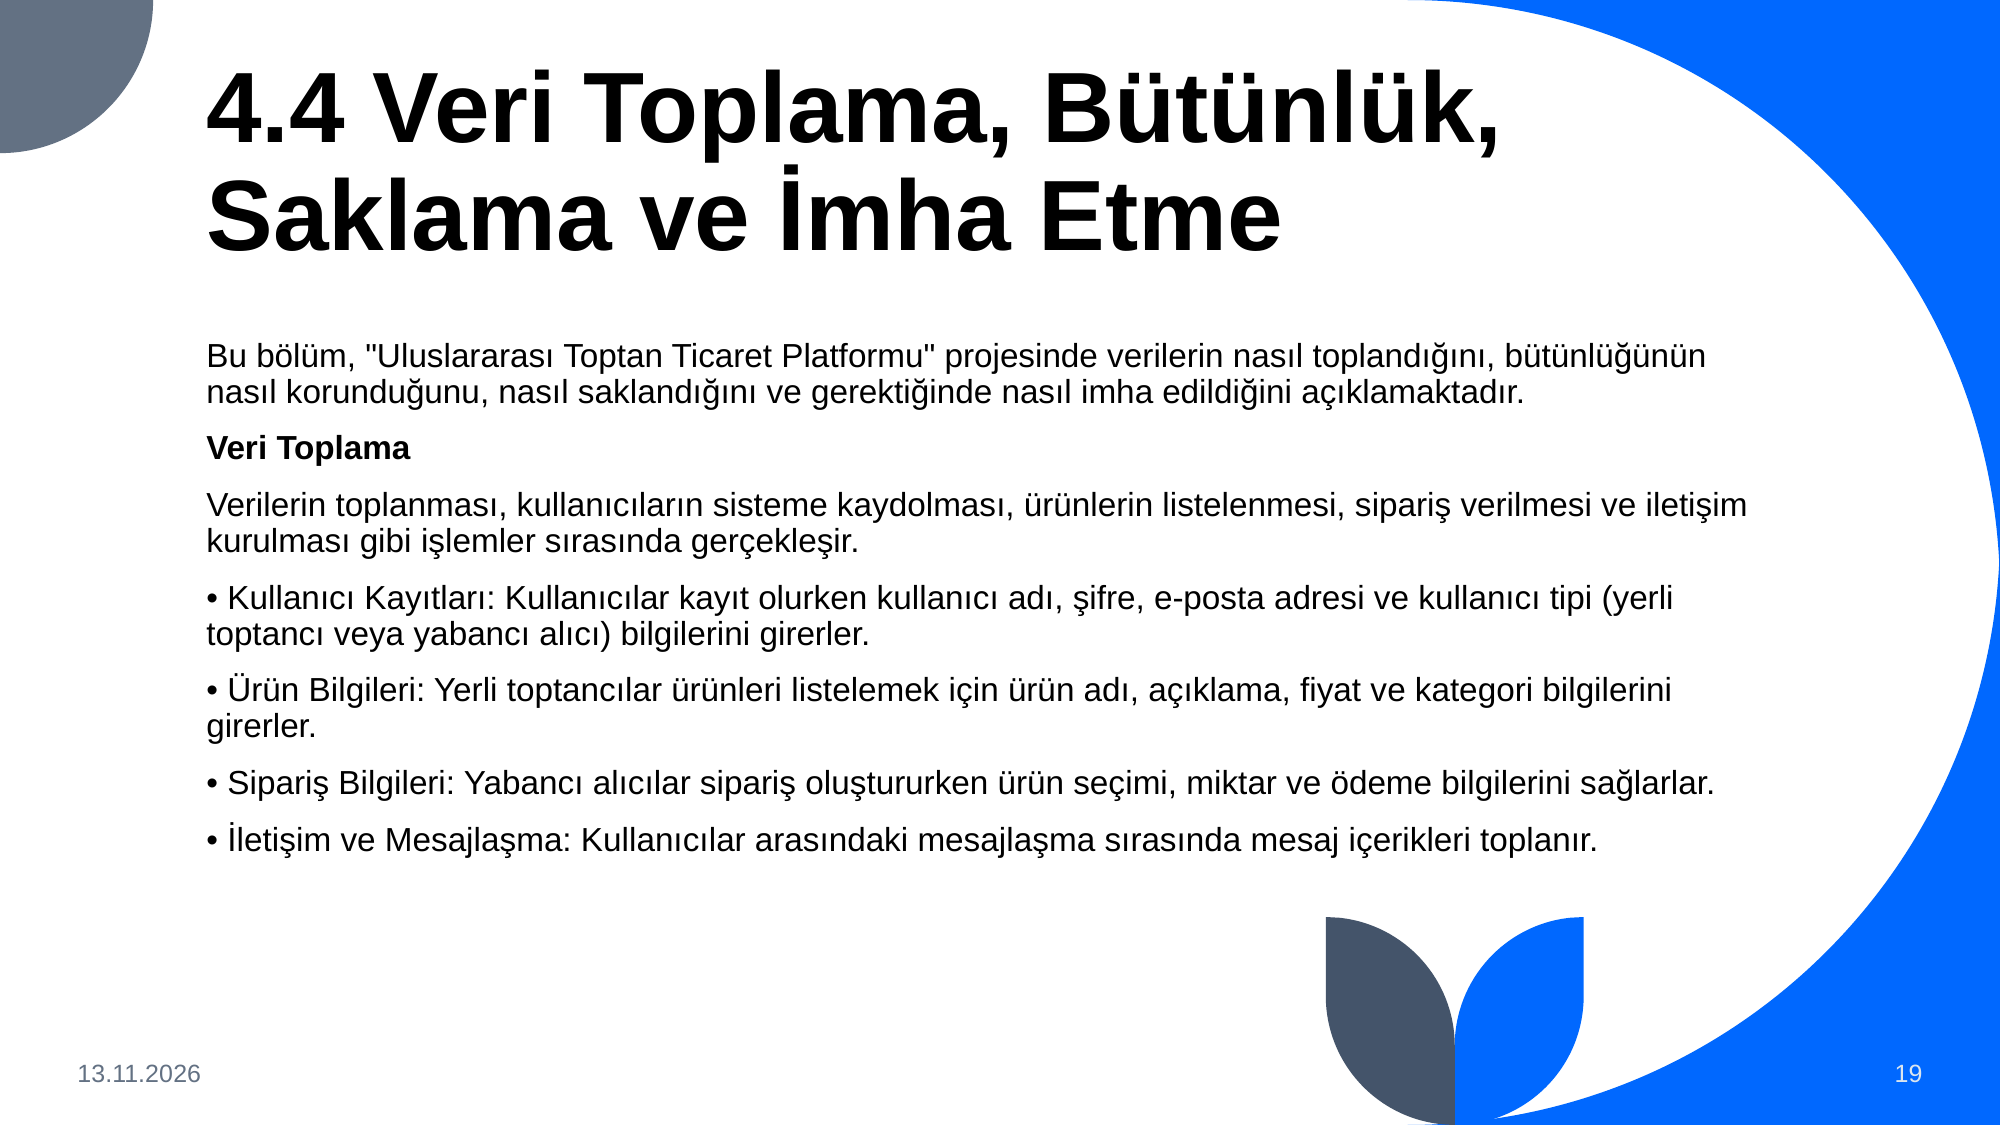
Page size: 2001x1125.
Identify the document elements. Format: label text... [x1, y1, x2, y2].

title 4.4 Veri Toplama, Bütünlük, Saklama ve İmha Etme [191, 62, 1796, 280]
slide_number 11 Haz 2024 [62, 1042, 513, 1103]
list Bu bölüm, "Uluslararası Toptan Ticaret Platformu" projesinde verilerin nasıl toplandığını, bütünlüğünün nasıl korunduğunu, nasıl saklandığını ve gerektiğinde nasıl imha edildiğini açıklamaktadır. Veri Toplama Verilerin toplanması, kullanıcıların sisteme kaydolması, ürünlerin listelenmesi, sipariş verilmesi ve iletişim kurulması gibi işlemler sırasında gerçekleşir. • Kullanıcı Kayıtları: Kullanıcılar kayıt olurken kullanıcı adı, şifre, e-posta adresi ve kullanıcı tipi (yerli toptancı veya yabancı alıcı) bilgilerini girerler. • Ürün Bilgileri: Yerli toptancılar ürünleri listelemek için ürün adı, açıklama, fiyat ve kategori bilgilerini girerler. • Sipariş Bilgileri: Yabancı alıcılar sipariş oluştururken ürün seçimi, miktar ve ödeme bilgilerini sağlarlar. • İletişim ve Mesajlaşma: Kullanıcılar arasındaki mesajlaşma sırasında mesaj içerikleri toplanır. [191, 330, 1796, 884]
slide_number 19 [1665, 1042, 1938, 1103]
